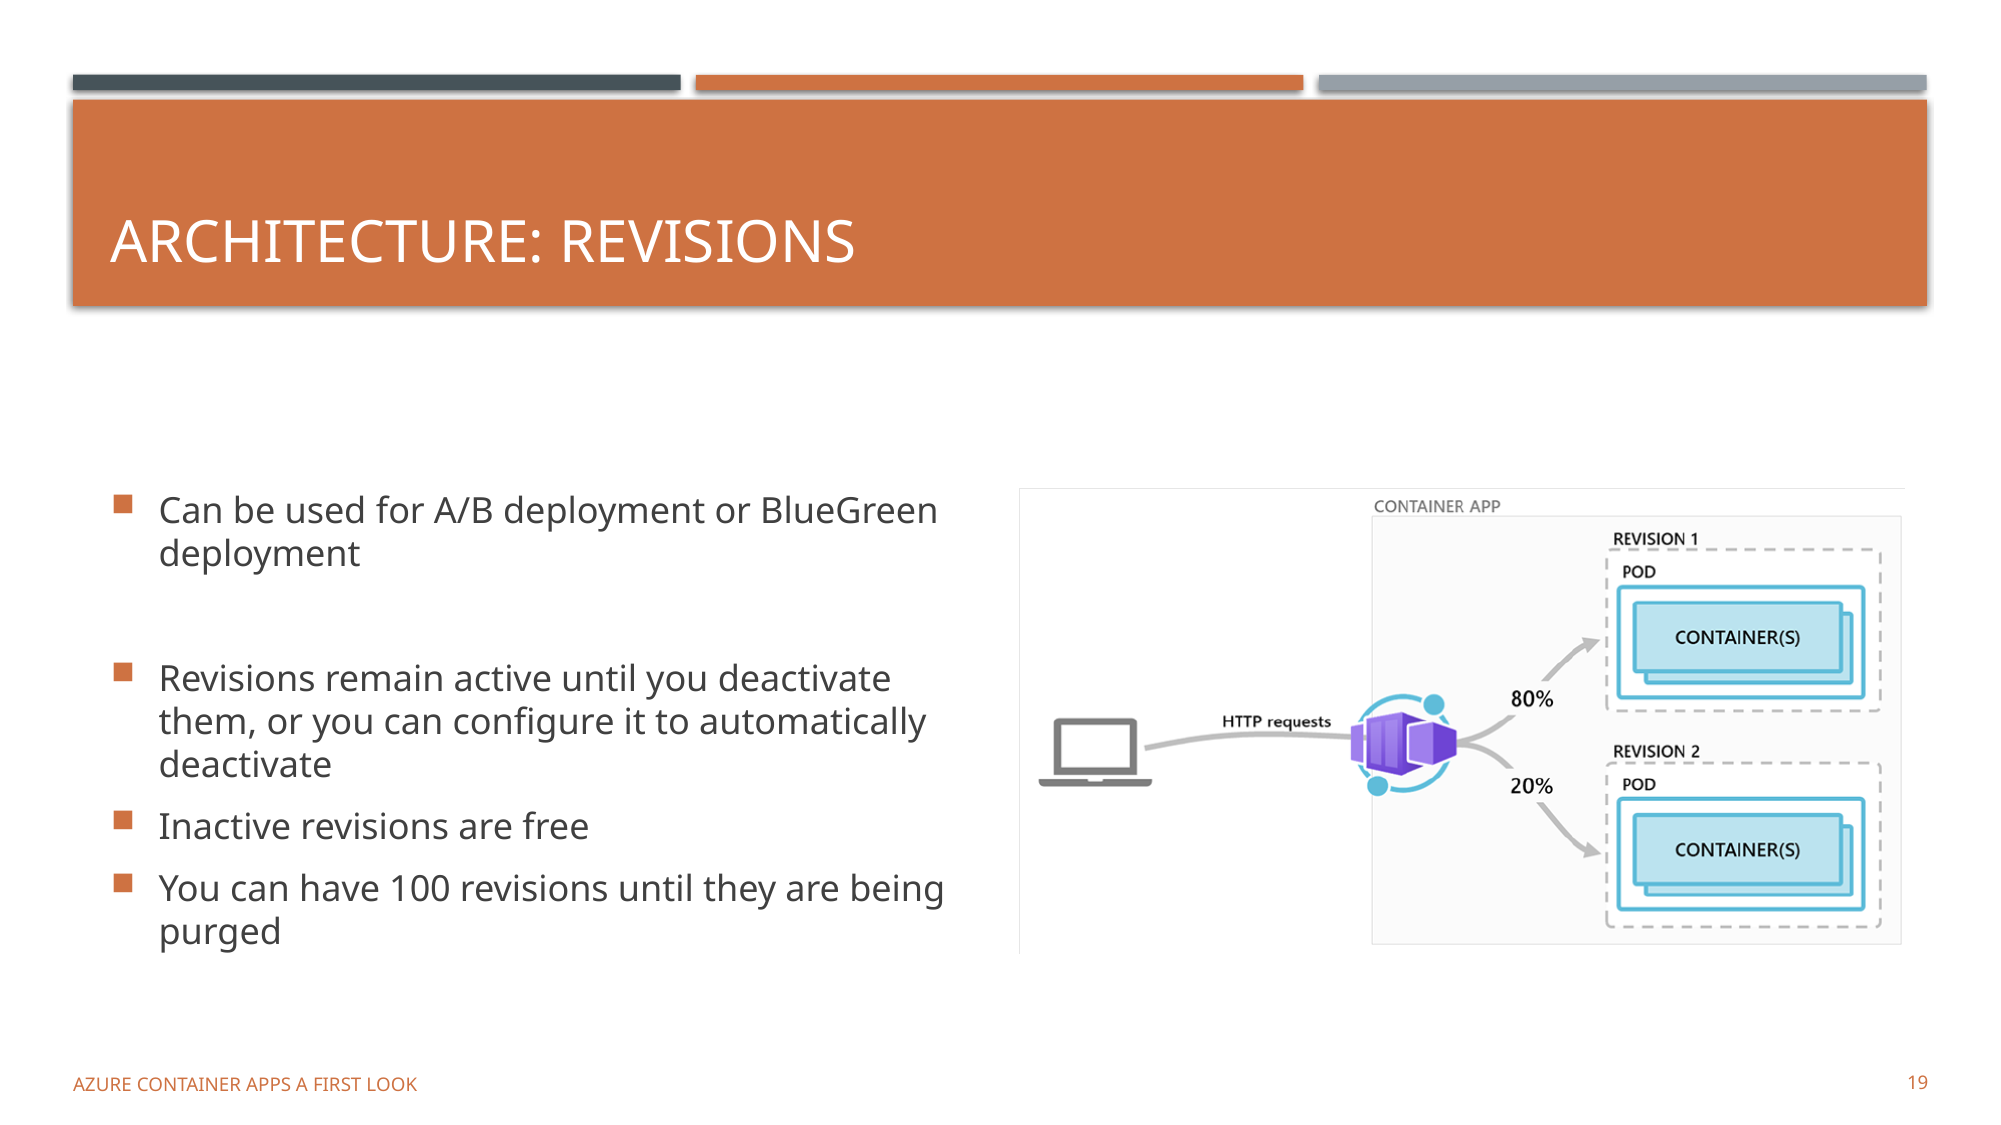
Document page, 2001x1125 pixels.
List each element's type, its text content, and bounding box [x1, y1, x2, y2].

title Architecture: Revisions [95, 119, 1905, 282]
picture [1019, 486, 1906, 955]
list Can be used for A/B deployment or BlueGreen deployment Revisions remain active until you deactivate them, or you can configure it to automatically deactivate Inactive revisions are free You can have 100 revisions until they are being purged [95, 479, 980, 962]
footer Azure Container Apps a first look [58, 1053, 1177, 1114]
slide_number 19 [1770, 1053, 1944, 1114]
